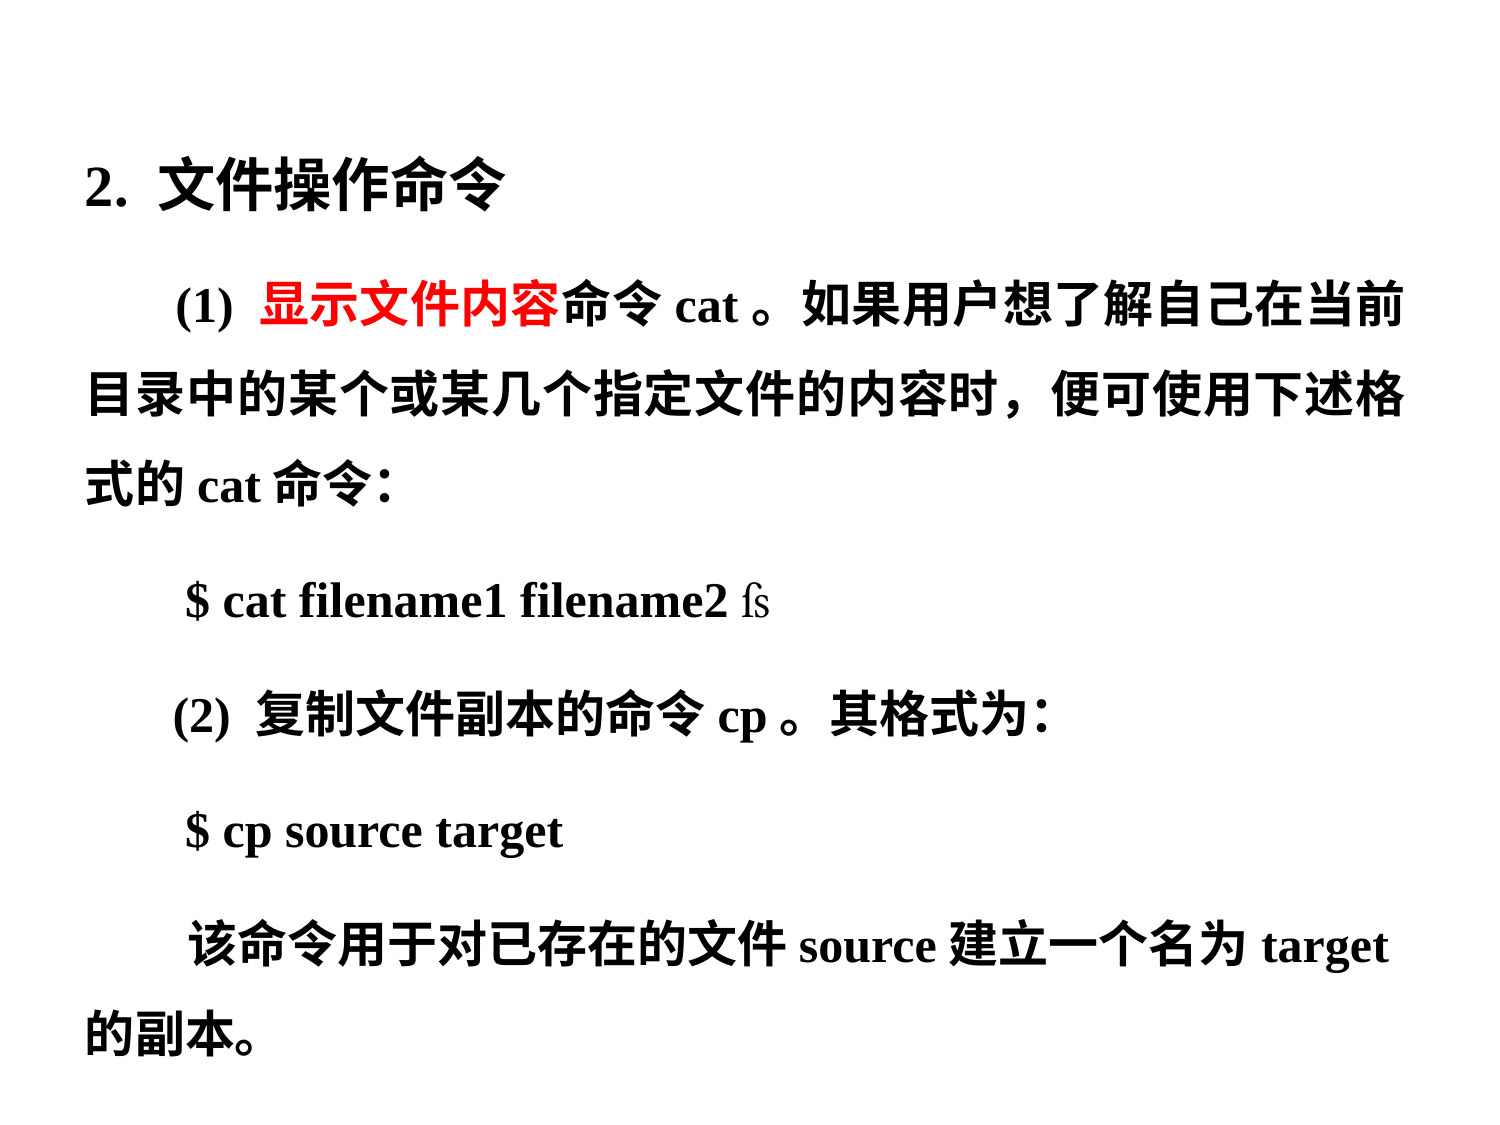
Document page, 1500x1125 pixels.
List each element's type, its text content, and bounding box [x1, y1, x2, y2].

text_box 2. 文件操作命令 (1) 显示文件内容命令cat。如果用户想了解自己在当前目录中的某个或某几个指定文件的内容时，便可使用下述格式的cat命令： $ cat filename1 filename2  (2) 复制文件副本的命令cp。其格式为： $ cp source target 该命令用于对已存在的文件source建立一个名为target的副本。 [70, 105, 1421, 1070]
